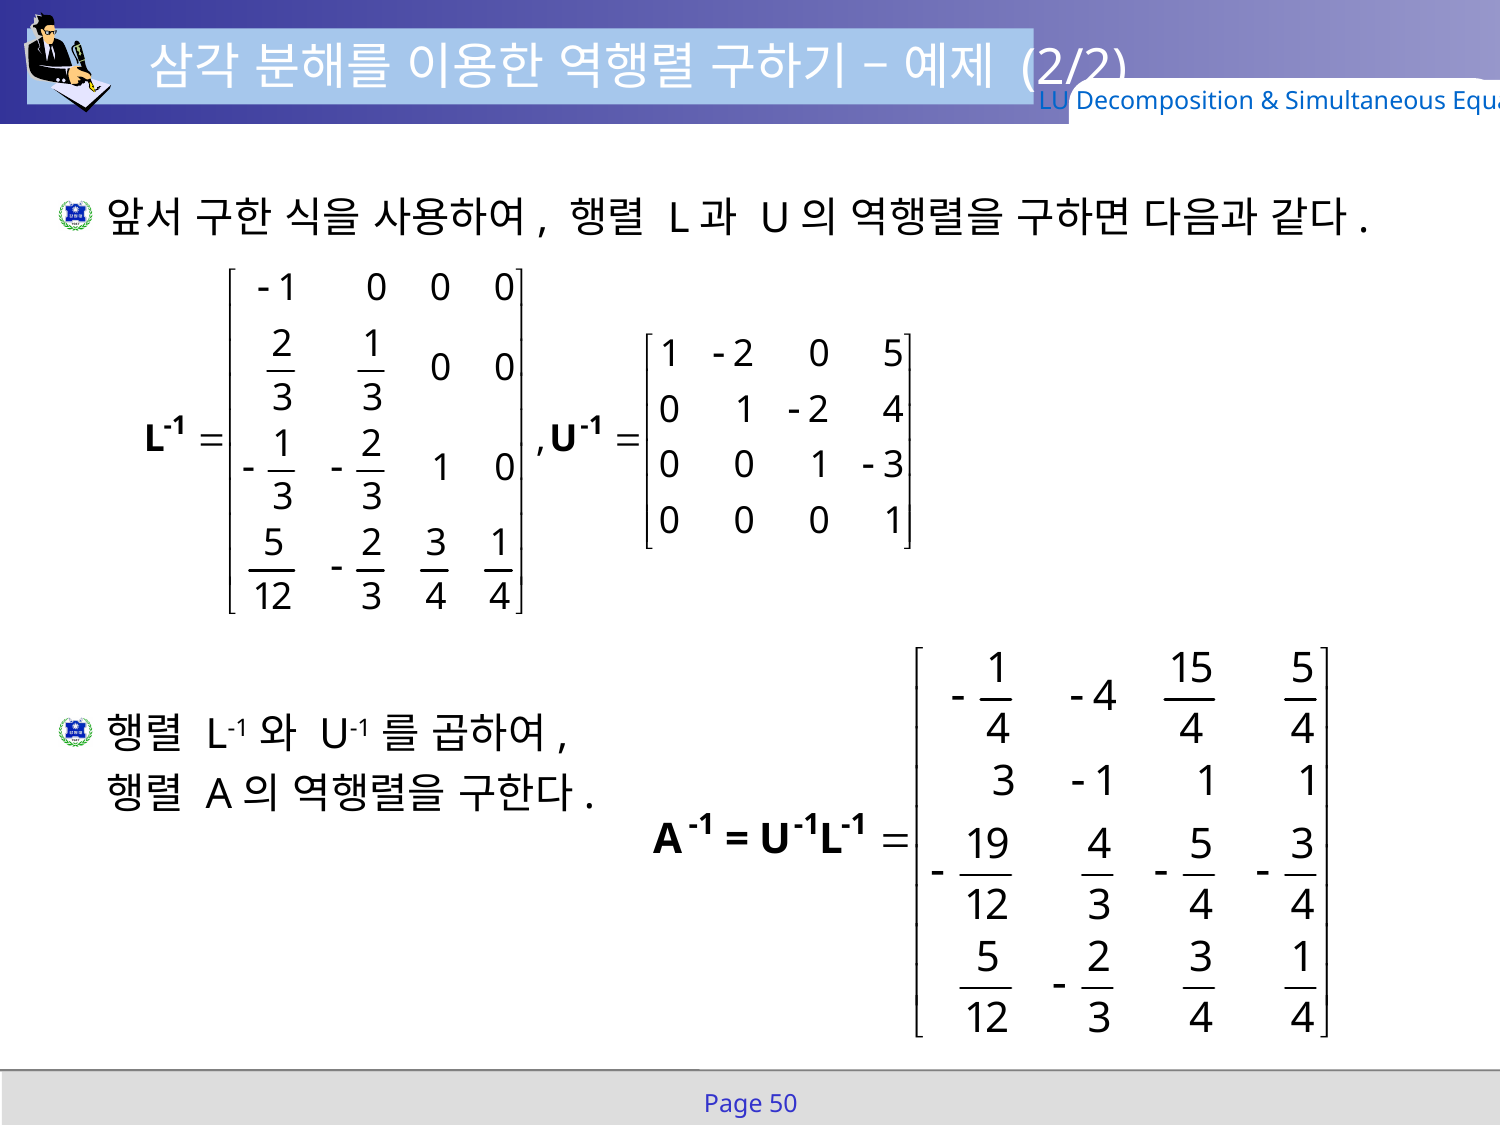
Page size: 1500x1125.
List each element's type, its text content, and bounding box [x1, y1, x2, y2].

text_box 삼각 분해를 이용한 역행렬 구하기 – 예제 (2/2) [133, 26, 1341, 102]
picture [58, 200, 93, 231]
picture [58, 717, 93, 747]
text_box 행렬 L-1와 U-1를 곱하여, 행렬 A의 역행렬을 구한다. [53, 691, 620, 824]
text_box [135, 255, 928, 629]
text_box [643, 631, 1351, 1054]
slide_number Page 50 [682, 1079, 819, 1124]
text_box 앞서 구한 식을 사용하여, 행렬 L과 U의 역행렬을 구하면 다음과 같다. [53, 174, 1471, 247]
text_box LU Decomposition & Simultaneous Equation [936, 78, 1500, 120]
